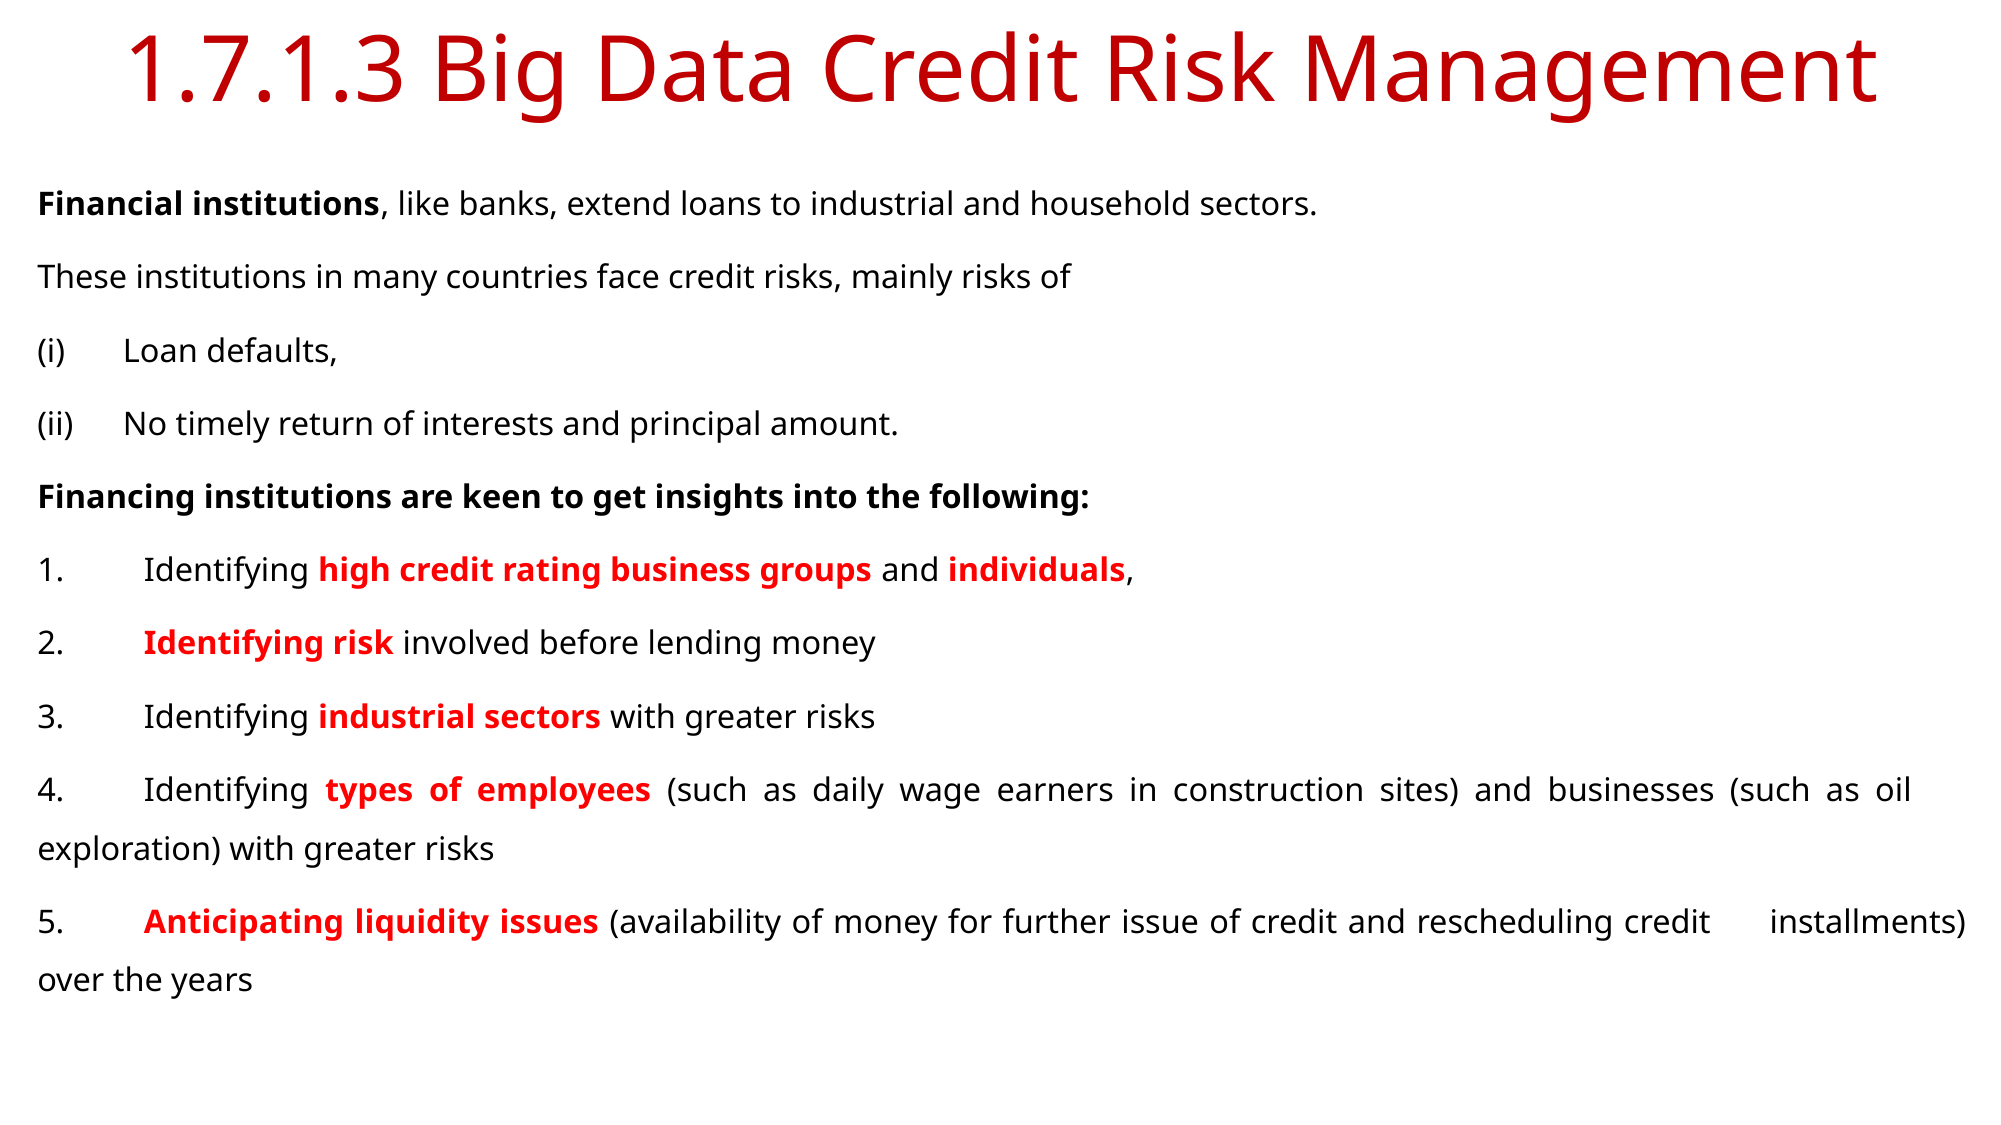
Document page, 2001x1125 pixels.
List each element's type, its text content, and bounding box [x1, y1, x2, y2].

title 1.7.1.3 Big Data Credit Risk Management [22, 0, 1982, 156]
list Financial institutions, like banks, extend loans to industrial and household sectors. These institutions in many countries face credit risks, mainly risks of Loan defaults, No timely return of interests and principal amount. Financing institutions are keen to get insights into the following: 1. Identifying high credit rating business groups and individuals, 2. Identifying risk involved before lending money 3. Identifying industrial sectors with greater risks 4. Identifying types of employees (such as daily wage earners in construction sites) and businesses (such as oil exploration) with greater risks 5. Anticipating liquidity issues (availability of money for further issue of credit and rescheduling credit installments) over the years [22, 156, 1982, 1009]
